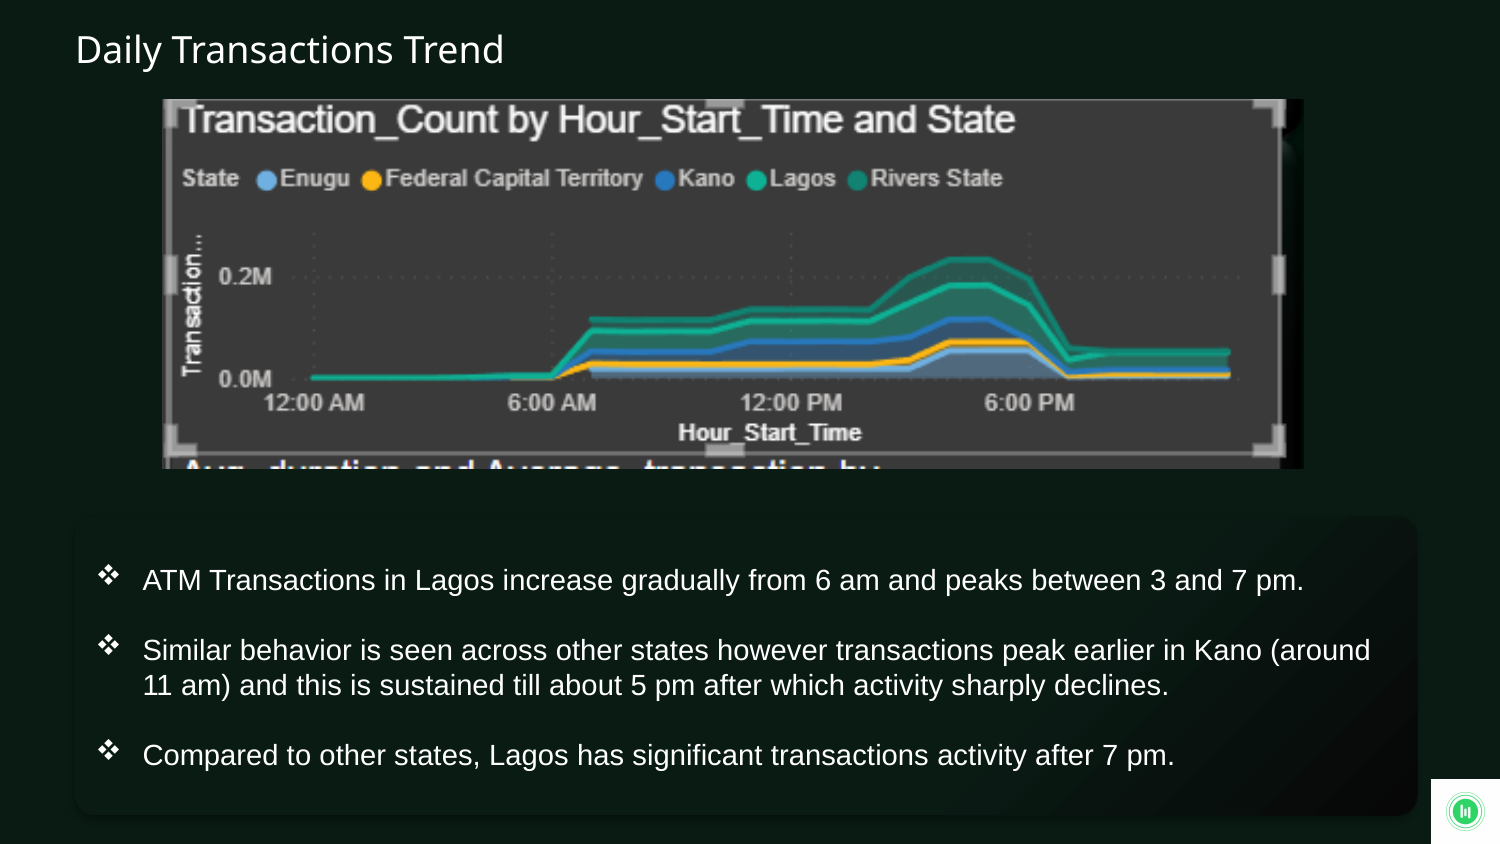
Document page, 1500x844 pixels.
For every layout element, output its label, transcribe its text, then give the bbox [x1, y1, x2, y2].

title Daily Transactions Trend [75, 3, 902, 100]
picture [1431, 779, 1500, 844]
picture [162, 99, 1304, 470]
text_box ATM Transactions in Lagos increase gradually from 6 am and peaks between 3 and 7 pm. Similar behavior is seen across other states however transactions peak earlier in Kano (around 11 am) and this is sustained till about 5 pm after which activity sharply declines. Compared to other states, Lagos has significant transactions activity after 7 pm. [72, 514, 1420, 818]
